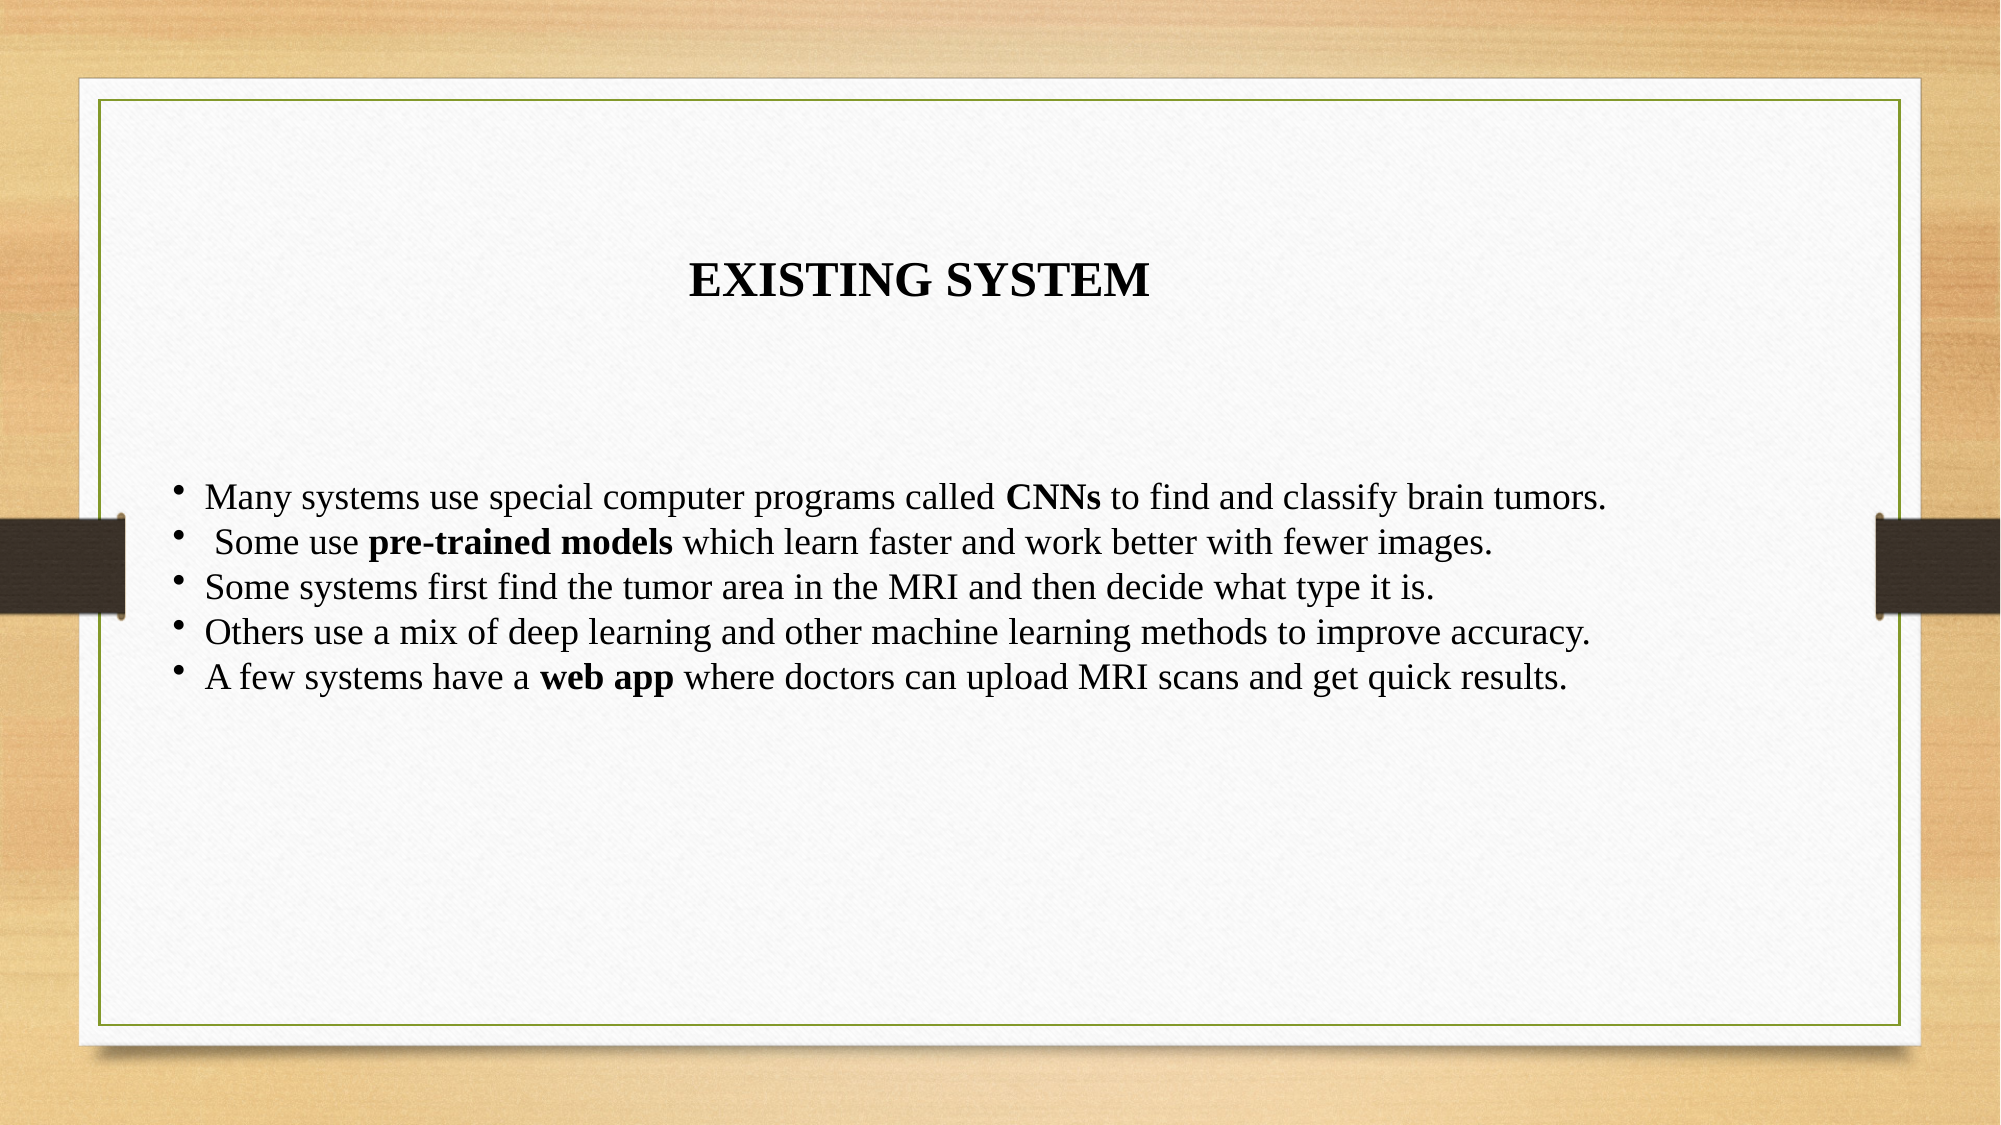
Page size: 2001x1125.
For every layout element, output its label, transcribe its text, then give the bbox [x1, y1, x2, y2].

picture [0, 0, 2001, 1125]
text_box EXISTING SYSTEM [674, 239, 1470, 315]
text_box Many systems use special computer programs called CNNs to find and classify brain tumors. Some use pre-trained models which learn faster and work better with fewer images. Some systems first find the tumor area in the MRI and then decide what type it is. Others use a mix of deep learning and other machine learning methods to improve accuracy. A few systems have a web app where doctors can upload MRI scans and get quick results. [157, 464, 1982, 705]
